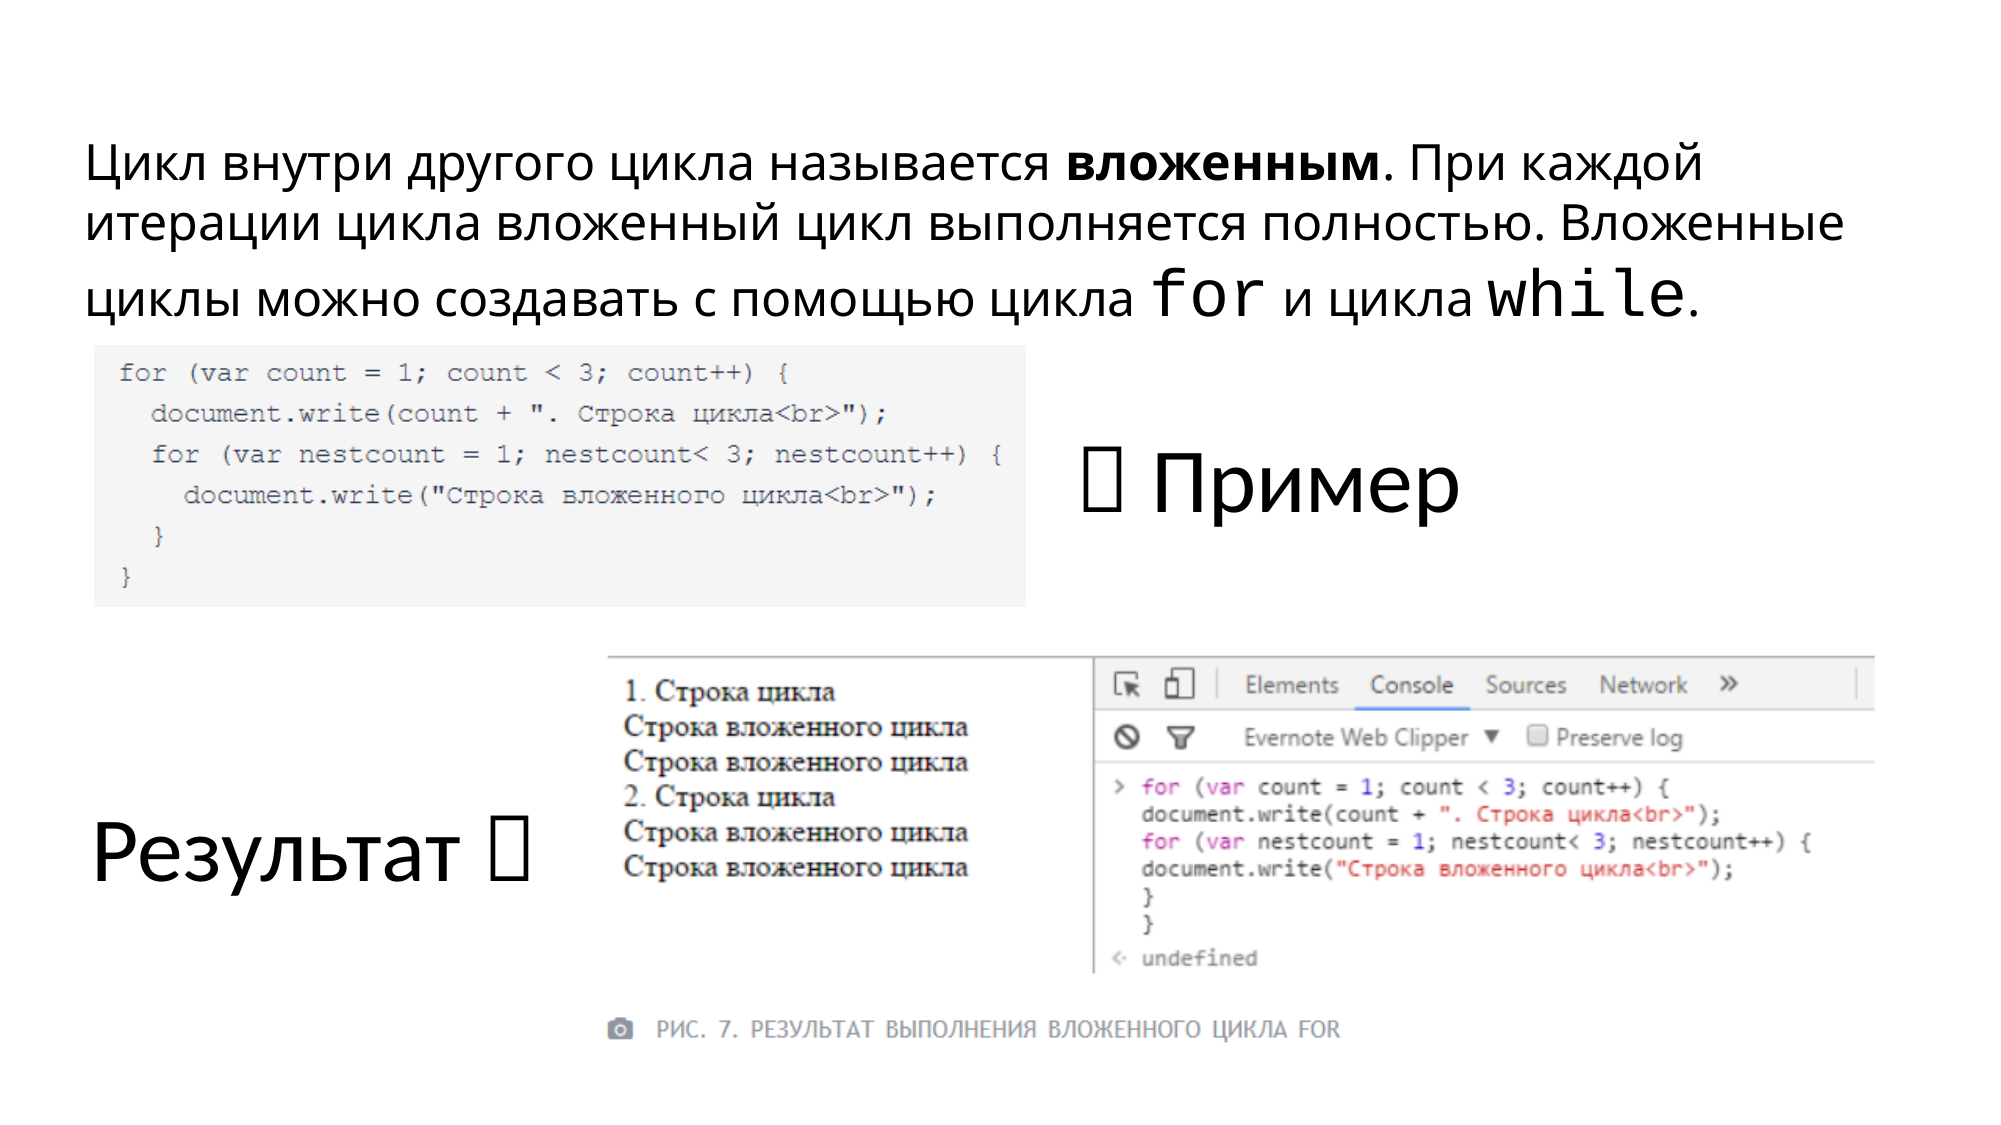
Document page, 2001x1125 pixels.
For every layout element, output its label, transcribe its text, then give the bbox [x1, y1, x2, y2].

text_box  Пример [1060, 413, 1478, 538]
text_box Результат  [77, 782, 553, 907]
picture [594, 639, 1897, 1052]
picture [94, 345, 1026, 607]
list Цикл внутри другого цикла называется вложенным. При каждой итерации цикла вложенный цикл выполняется полностью. Вложенные циклы можно создавать с помощью цикла for и цикла while. [84, 0, 1944, 550]
